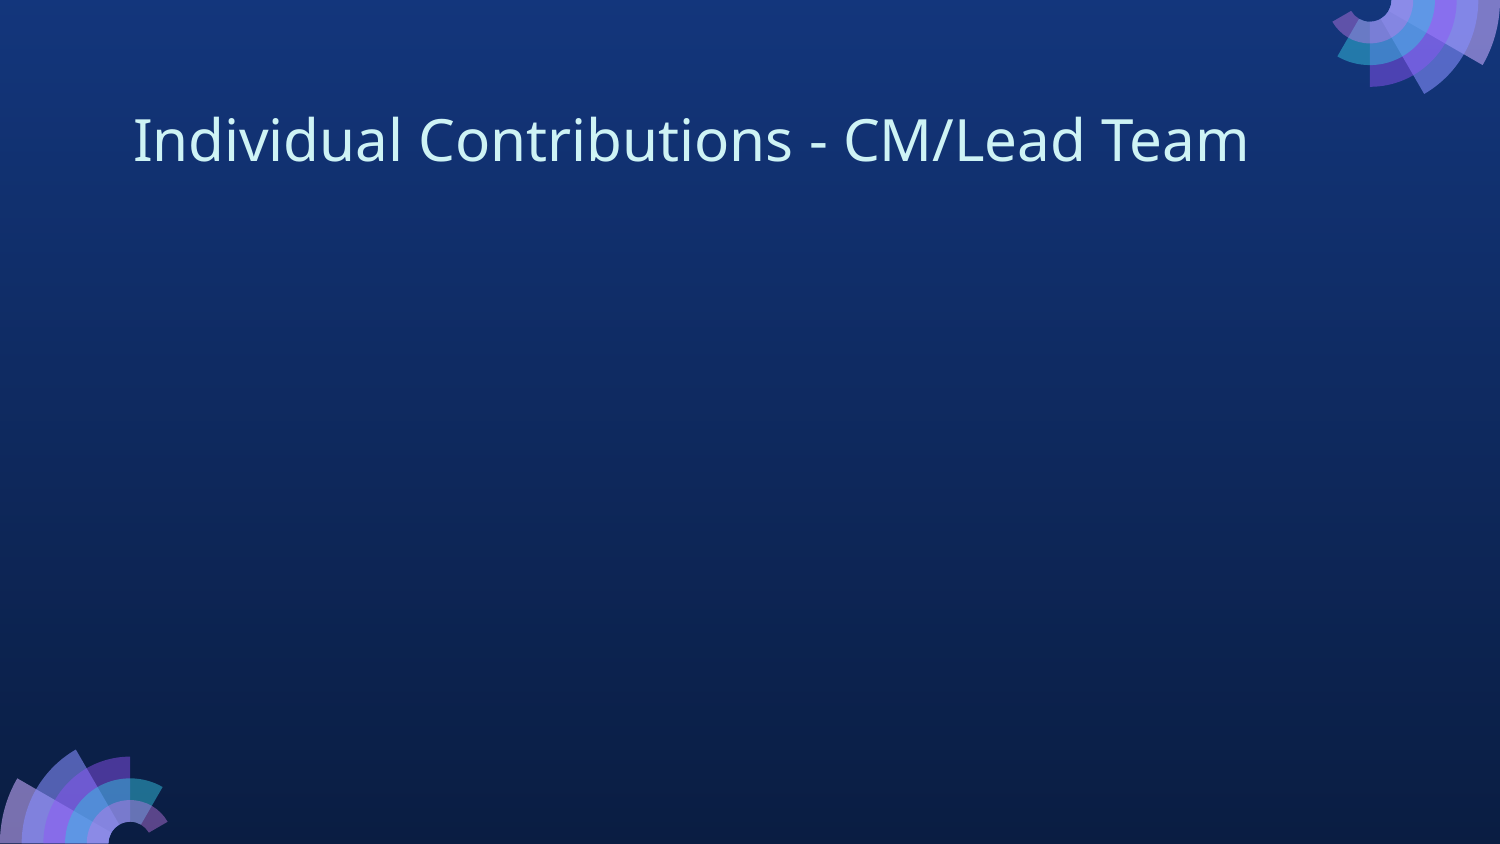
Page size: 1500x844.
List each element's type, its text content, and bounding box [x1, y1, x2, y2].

title Individual Contributions - CM/Lead Team [118, 88, 1382, 183]
